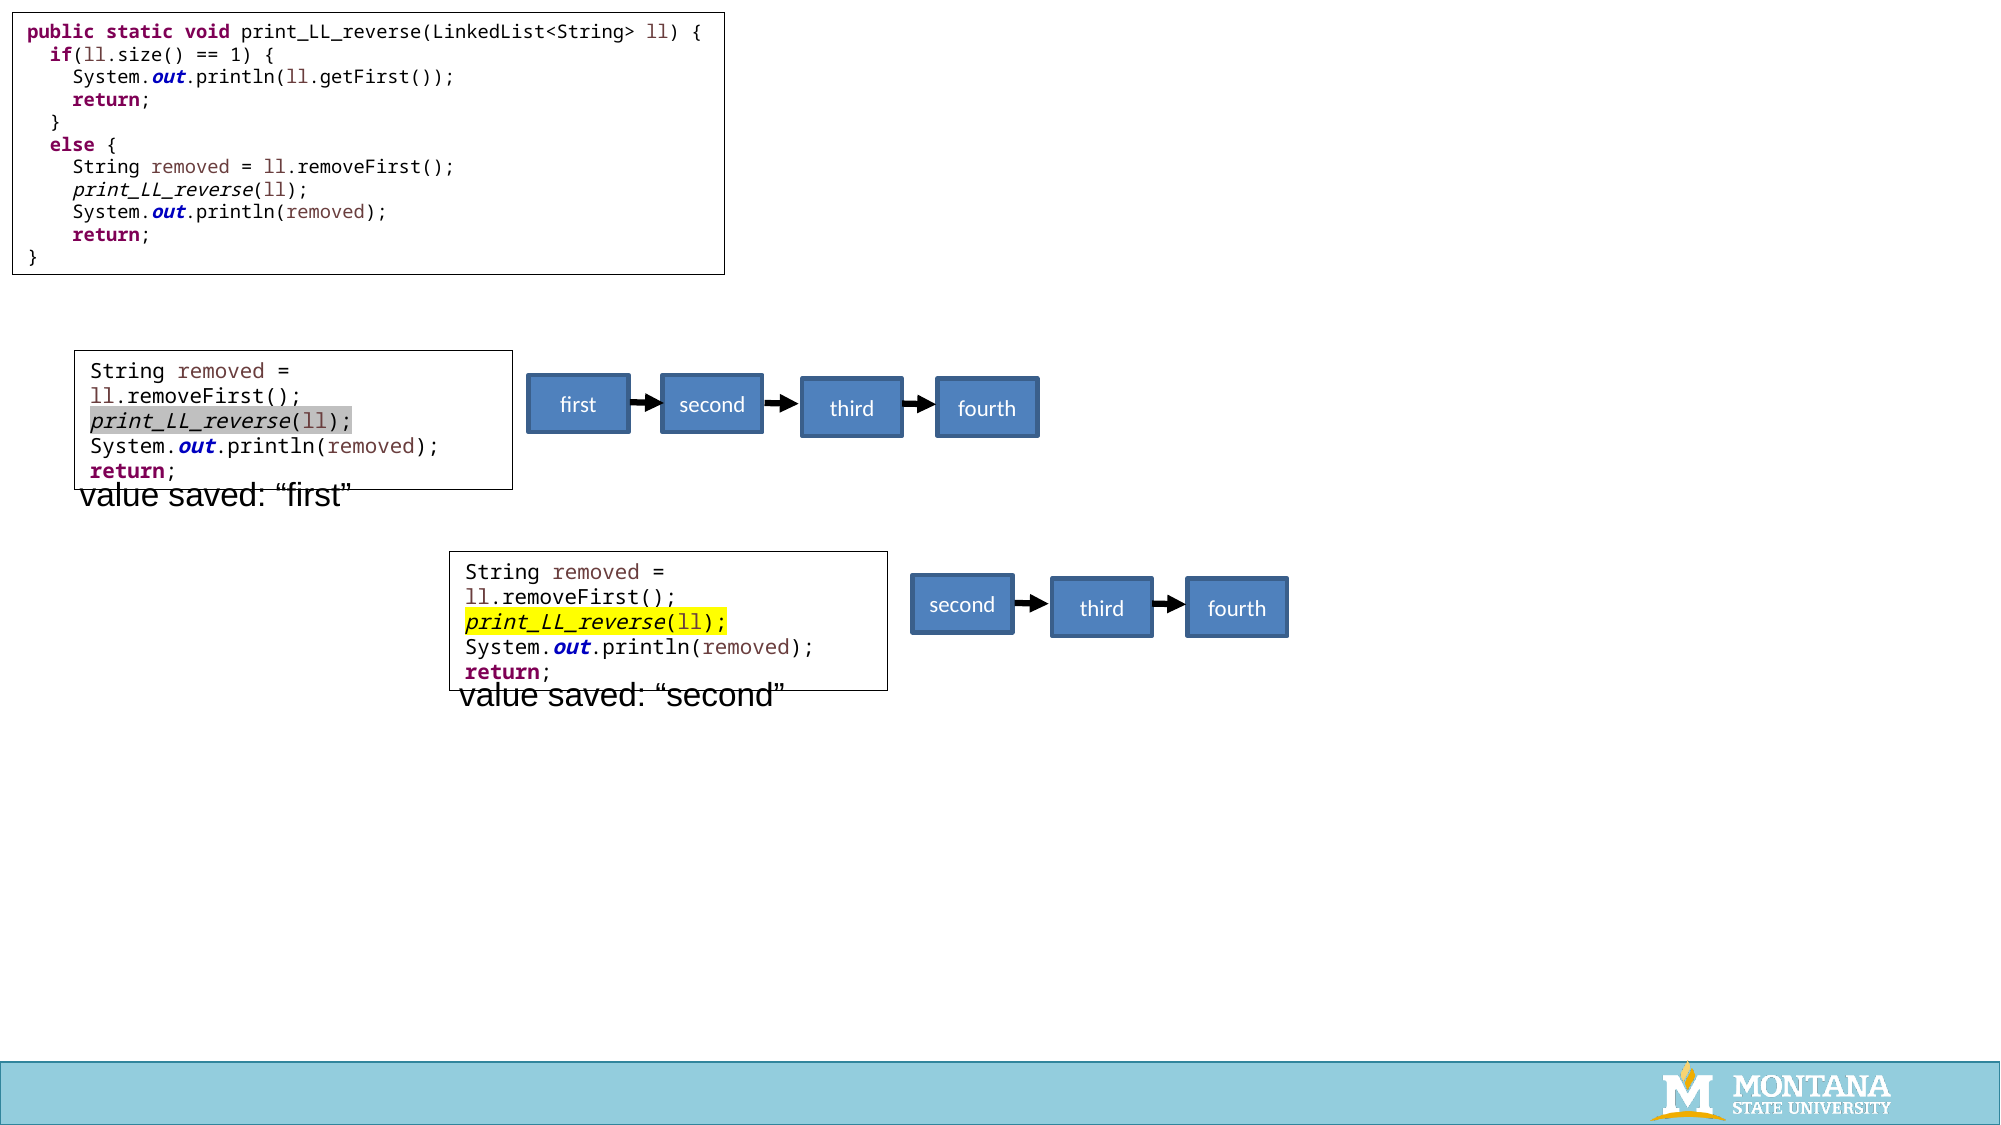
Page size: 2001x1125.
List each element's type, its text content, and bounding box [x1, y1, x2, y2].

text_box value saved: “first” [64, 466, 367, 521]
text_box String removed = ll.removeFirst(); print_LL_reverse(ll); System.out.println(removed); return; [449, 551, 888, 691]
text_box third [1050, 576, 1154, 638]
text_box String removed = ll.removeFirst(); print_LL_reverse(ll); System.out.println(removed); return; [74, 350, 513, 490]
text_box fourth [935, 376, 1040, 438]
text_box second [910, 573, 1015, 635]
text_box second [660, 373, 764, 434]
picture [1649, 1060, 1892, 1122]
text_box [1892, 1060, 2000, 1125]
text_box third [800, 376, 904, 438]
text_box first [526, 373, 631, 434]
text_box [0, 1060, 1647, 1125]
text_box public static void print_LL_reverse(LinkedList<String> ll) { if(ll.size() == 1) { System.out.println(ll.getFirst()); return; } else { String removed = ll.removeFirst(); print_LL_reverse(ll); System.out.println(removed); return; } [12, 12, 725, 275]
text_box fourth [1185, 576, 1289, 638]
text_box value saved: “second” [444, 665, 801, 721]
